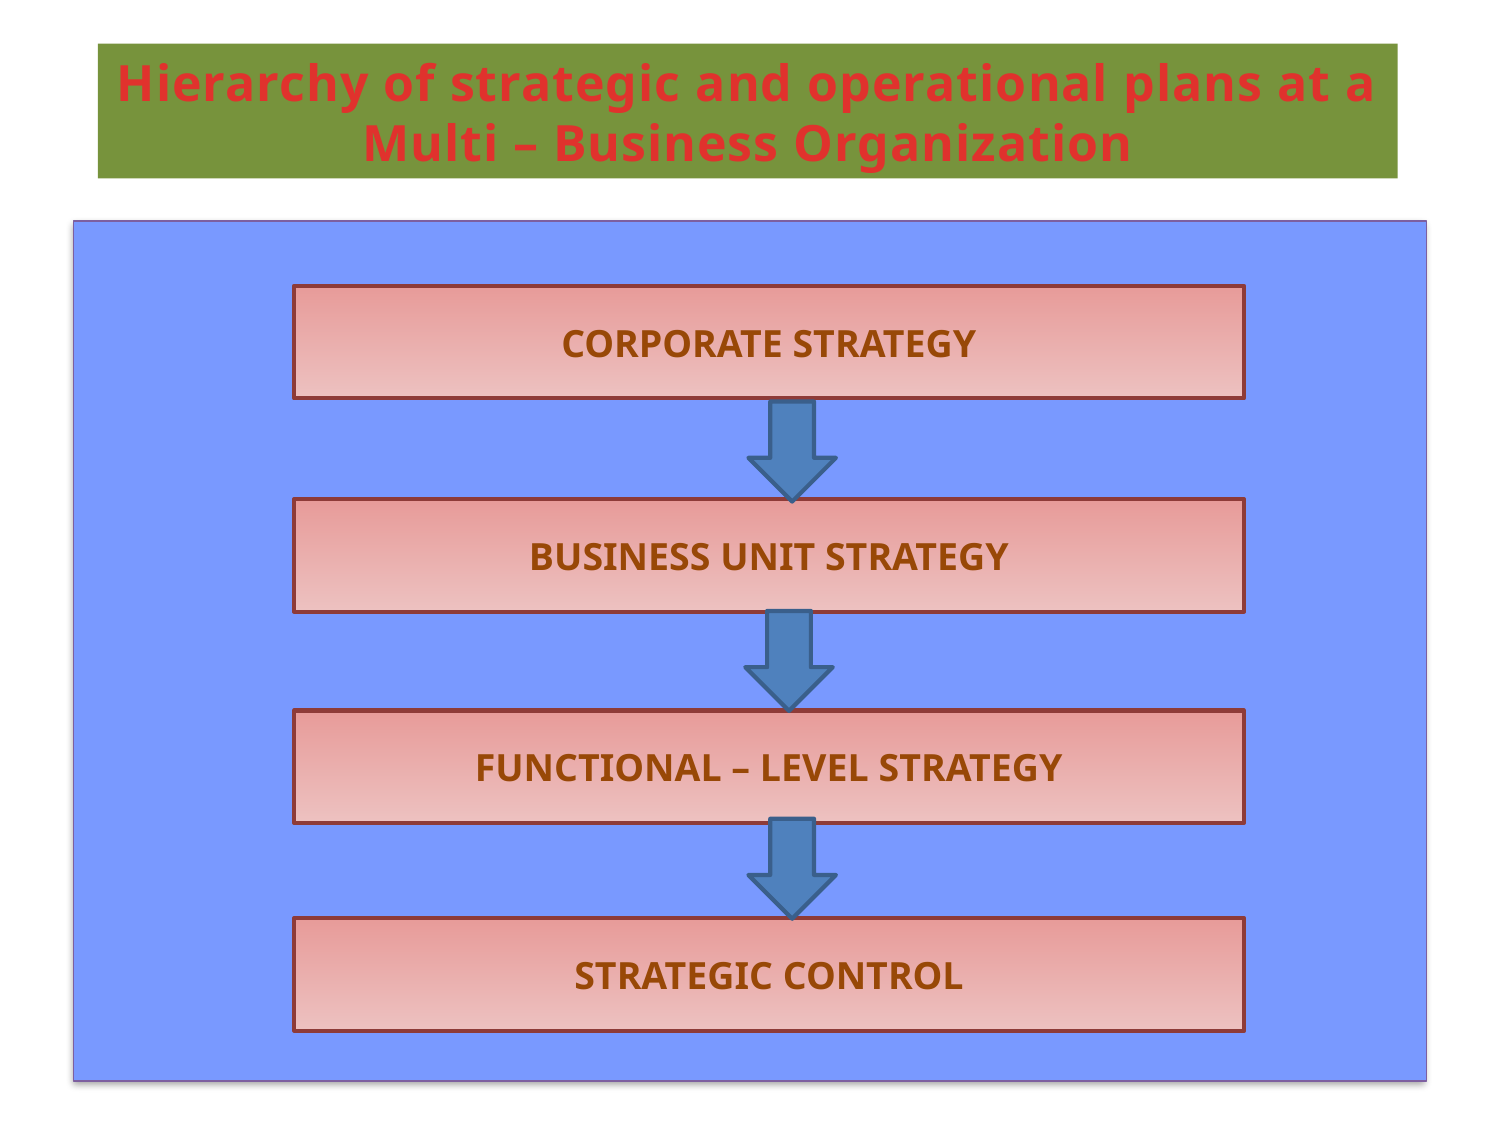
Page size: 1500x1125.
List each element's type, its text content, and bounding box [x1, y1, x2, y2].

text_box [746, 399, 838, 504]
text_box FUNCTIONAL – LEVEL STRATEGY [292, 708, 1246, 825]
text_box CORPORATE STRATEGY [292, 284, 1246, 400]
text_box Hierarchy of strategic and operational plans at a Multi – Business Organization [97, 43, 1398, 179]
text_box [73, 220, 1427, 1082]
text_box [746, 816, 838, 921]
text_box STRATEGIC CONTROL [292, 916, 1246, 1033]
text_box [743, 608, 835, 714]
text_box BUSINESS UNIT STRATEGY [292, 497, 1246, 614]
